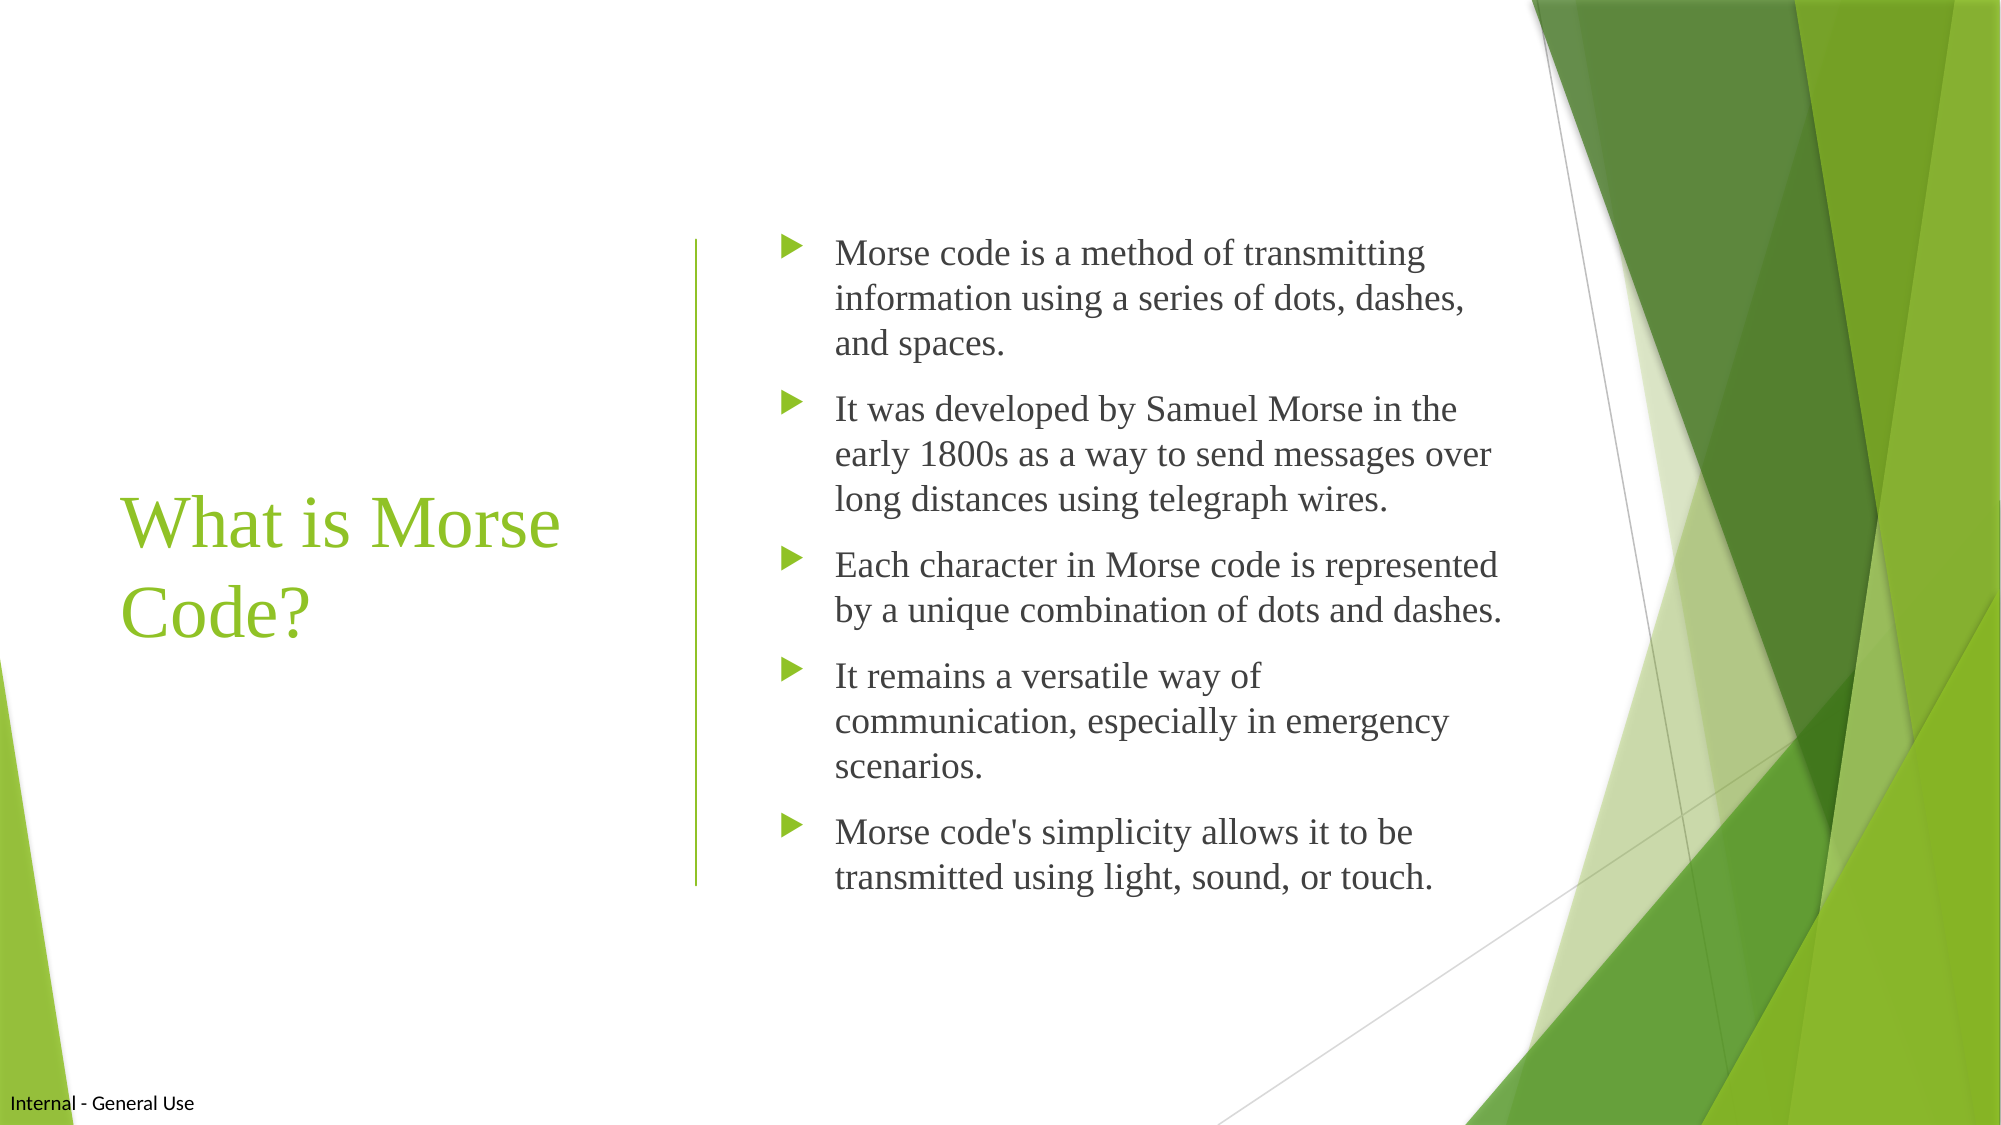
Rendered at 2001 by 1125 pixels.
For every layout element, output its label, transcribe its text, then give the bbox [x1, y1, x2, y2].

title What is Morse Code? [105, 133, 658, 991]
list Morse code is a method of transmitting information using a series of dots, dashes, and spaces. It was developed by Samuel Morse in the early 1800s as a way to send messages over long distances using telegraph wires. Each character in Morse code is represented by a unique combination of dots and dashes. It remains a versatile way of communication, especially in emergency scenarios. Morse code's simplicity allows it to be transmitted using light, sound, or touch. [763, 133, 1522, 991]
